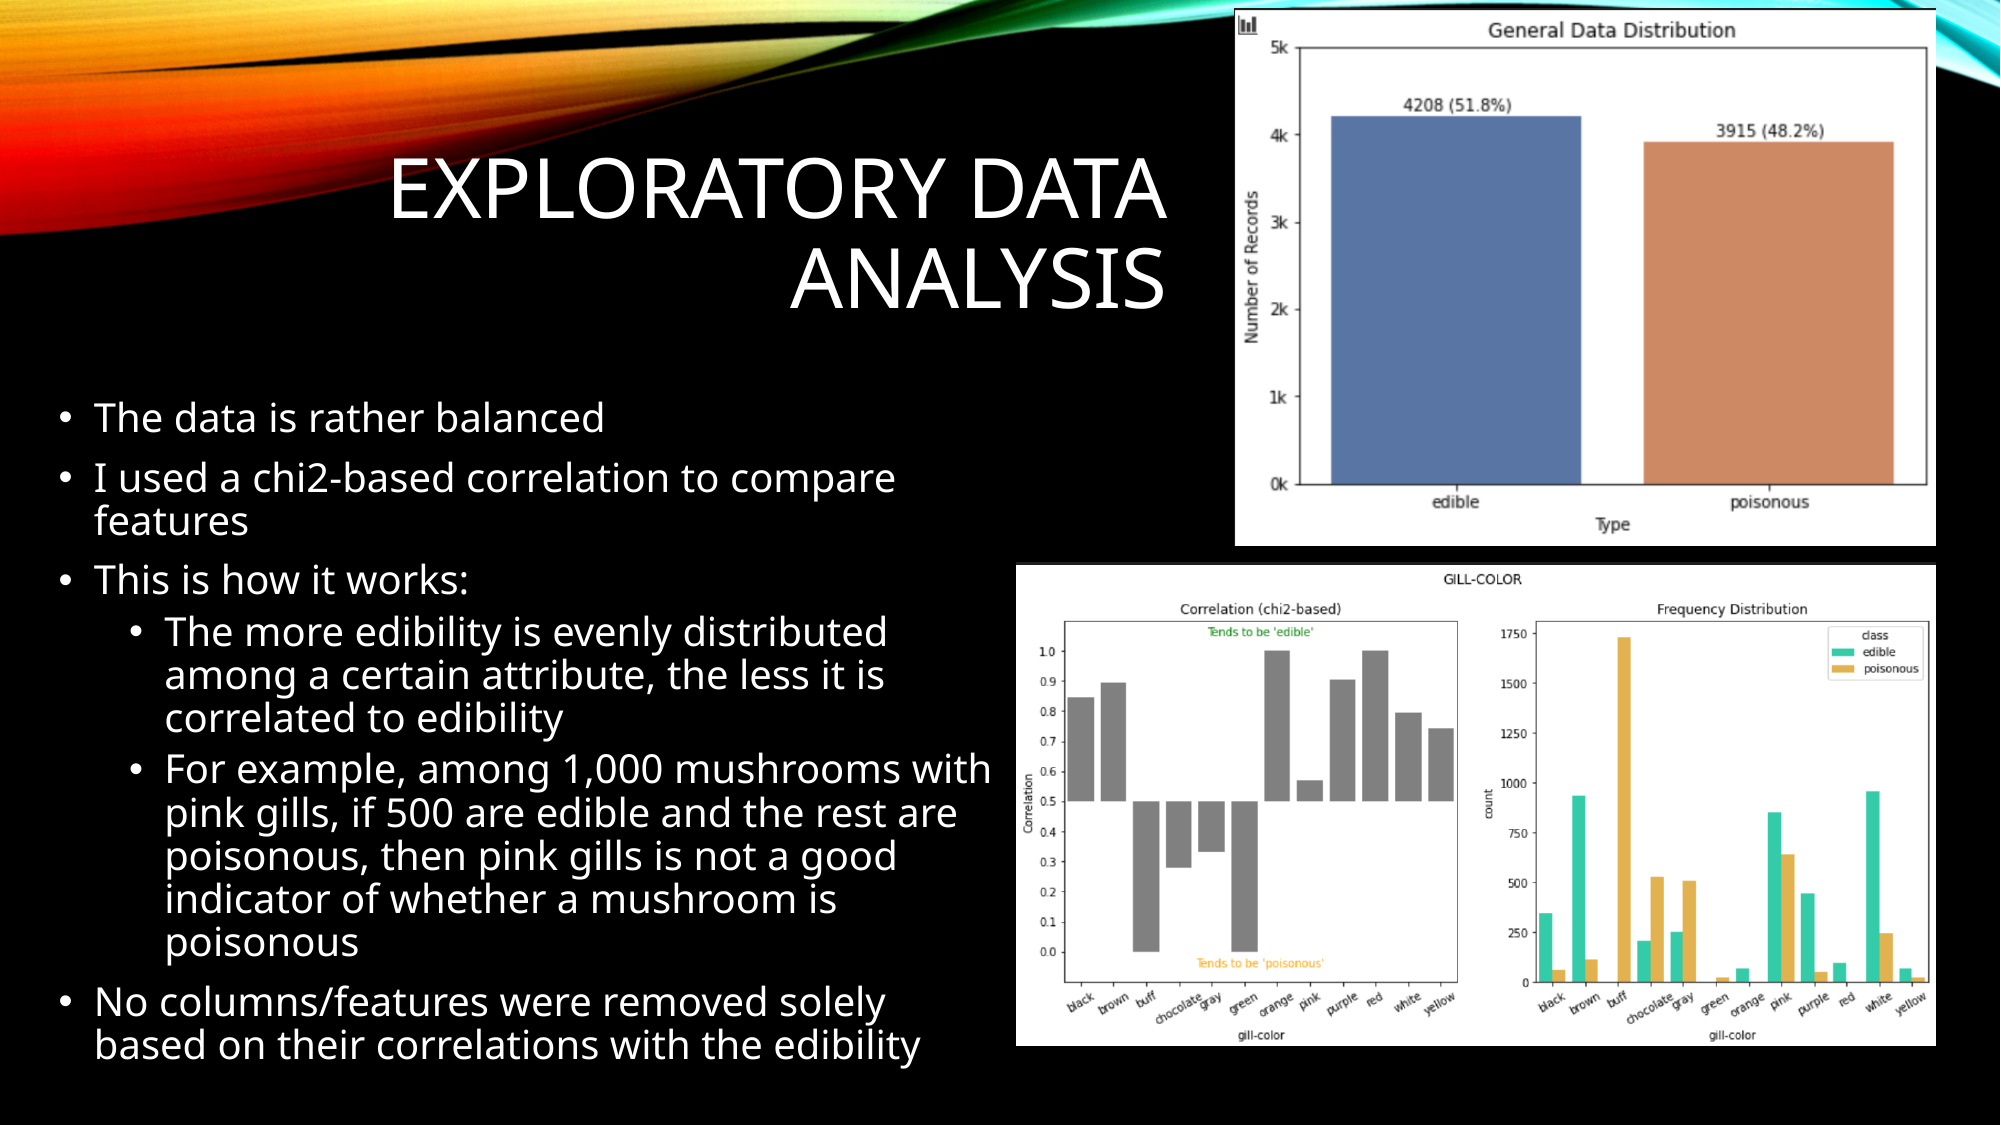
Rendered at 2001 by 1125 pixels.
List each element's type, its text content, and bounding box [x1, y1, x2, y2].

picture [0, 0, 2000, 546]
title Exploratory data analysis [210, 237, 1183, 343]
list The data is rather balanced I used a chi2-based correlation to compare features This is how it works: The more edibility is evenly distributed among a certain attribute, the less it is correlated to edibility For example, among 1,000 mushrooms with pink gills, if 500 are edible and the rest are poisonous, then pink gills is not a good indicator of whether a mushroom is poisonous No columns/features were removed solely based on their correlations with the edibility [43, 390, 1017, 1083]
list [1015, 562, 1936, 1046]
